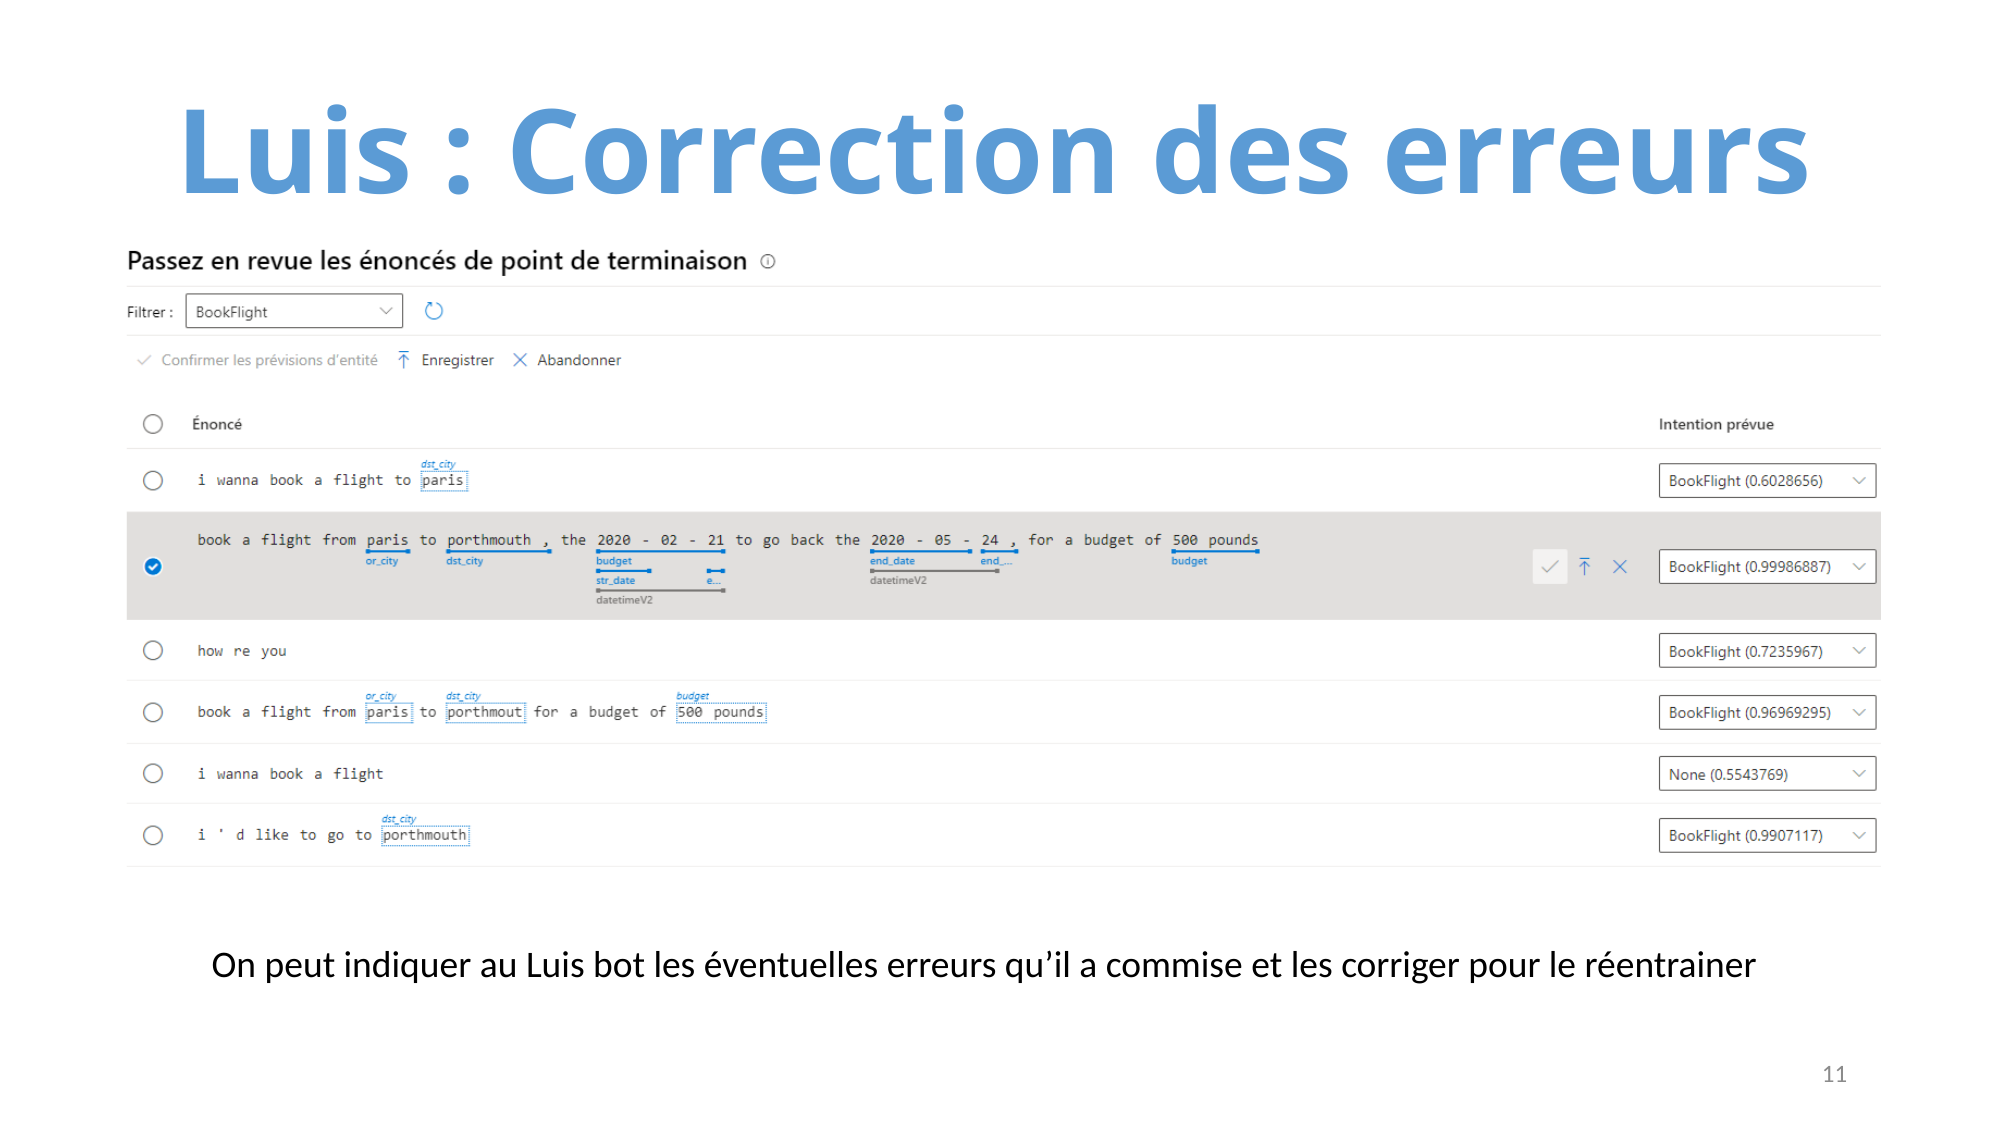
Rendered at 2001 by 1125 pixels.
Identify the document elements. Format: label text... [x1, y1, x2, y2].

title Luis : Correction des erreurs [0, 47, 1989, 265]
slide_number 11 [1412, 1042, 1863, 1103]
picture [104, 239, 1881, 867]
text_box On peut indiquer au Luis bot les éventuelles erreurs qu’il a commise et les corriger pour le réentrainer [196, 933, 1788, 993]
